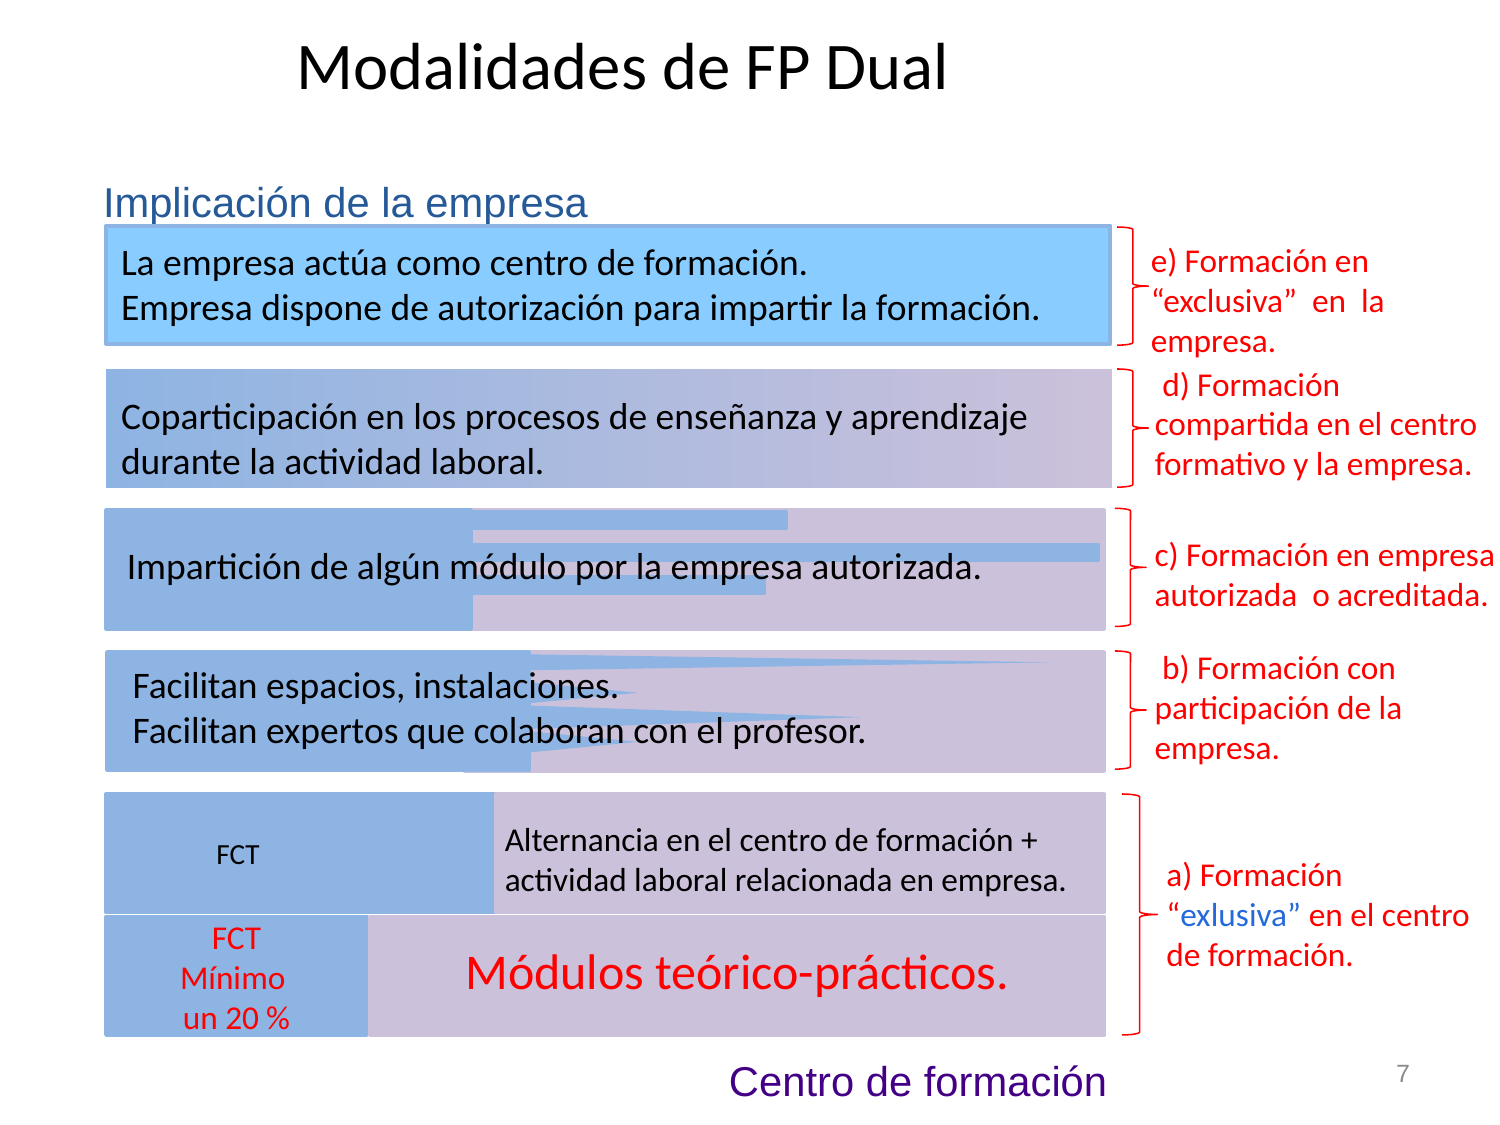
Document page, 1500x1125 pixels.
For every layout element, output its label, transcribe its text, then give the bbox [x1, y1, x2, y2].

text_box [104, 224, 1112, 346]
text_box Alternancia en el centro de formación + actividad laboral relacionada en empresa. [490, 810, 1105, 906]
text_box Impartición de algún módulo por la empresa autorizada. [112, 534, 1057, 595]
text_box Centro de formación [714, 1046, 1123, 1112]
text_box Implicación de la empresa [88, 167, 687, 233]
text_box c) Formación en empresa autorizada o acreditada. [1139, 525, 1500, 621]
text_box Módulos teórico-prácticos. [368, 915, 1106, 1037]
text_box [1114, 650, 1147, 770]
text_box [472, 510, 788, 530]
text_box [1117, 368, 1150, 488]
text_box [1057, 543, 1100, 562]
text_box FCT [104, 792, 372, 914]
text_box [1117, 226, 1136, 346]
text_box [891, 659, 1052, 665]
text_box a) Formación “exlusiva” en el centro de formación. [1151, 846, 1500, 981]
text_box [1121, 793, 1151, 1036]
text_box d) Formación compartida en el centro formativo y la empresa. [1139, 367, 1500, 490]
text_box [104, 508, 473, 631]
text_box [1114, 507, 1147, 628]
text_box [105, 650, 531, 772]
text_box b) Formación con participación de la empresa. [1139, 638, 1500, 774]
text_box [105, 368, 1113, 488]
text_box e) Formación en “exclusiva” en la empresa. [1136, 231, 1500, 367]
text_box [372, 792, 494, 914]
text_box Modalidades de FP Dual [281, 15, 964, 110]
text_box Facilitan espacios, instalaciones. Facilitan expertos que colaboran con el profesor. [117, 653, 891, 759]
slide_number 7 [1074, 1042, 1425, 1103]
text_box [462, 650, 1106, 773]
text_box [473, 508, 1106, 631]
text_box [494, 792, 1106, 914]
text_box La empresa actúa como centro de formación. Empresa dispone de autorización para impartir la formación. [106, 230, 1117, 335]
text_box FCT Mínimo un 20 % [104, 915, 368, 1037]
